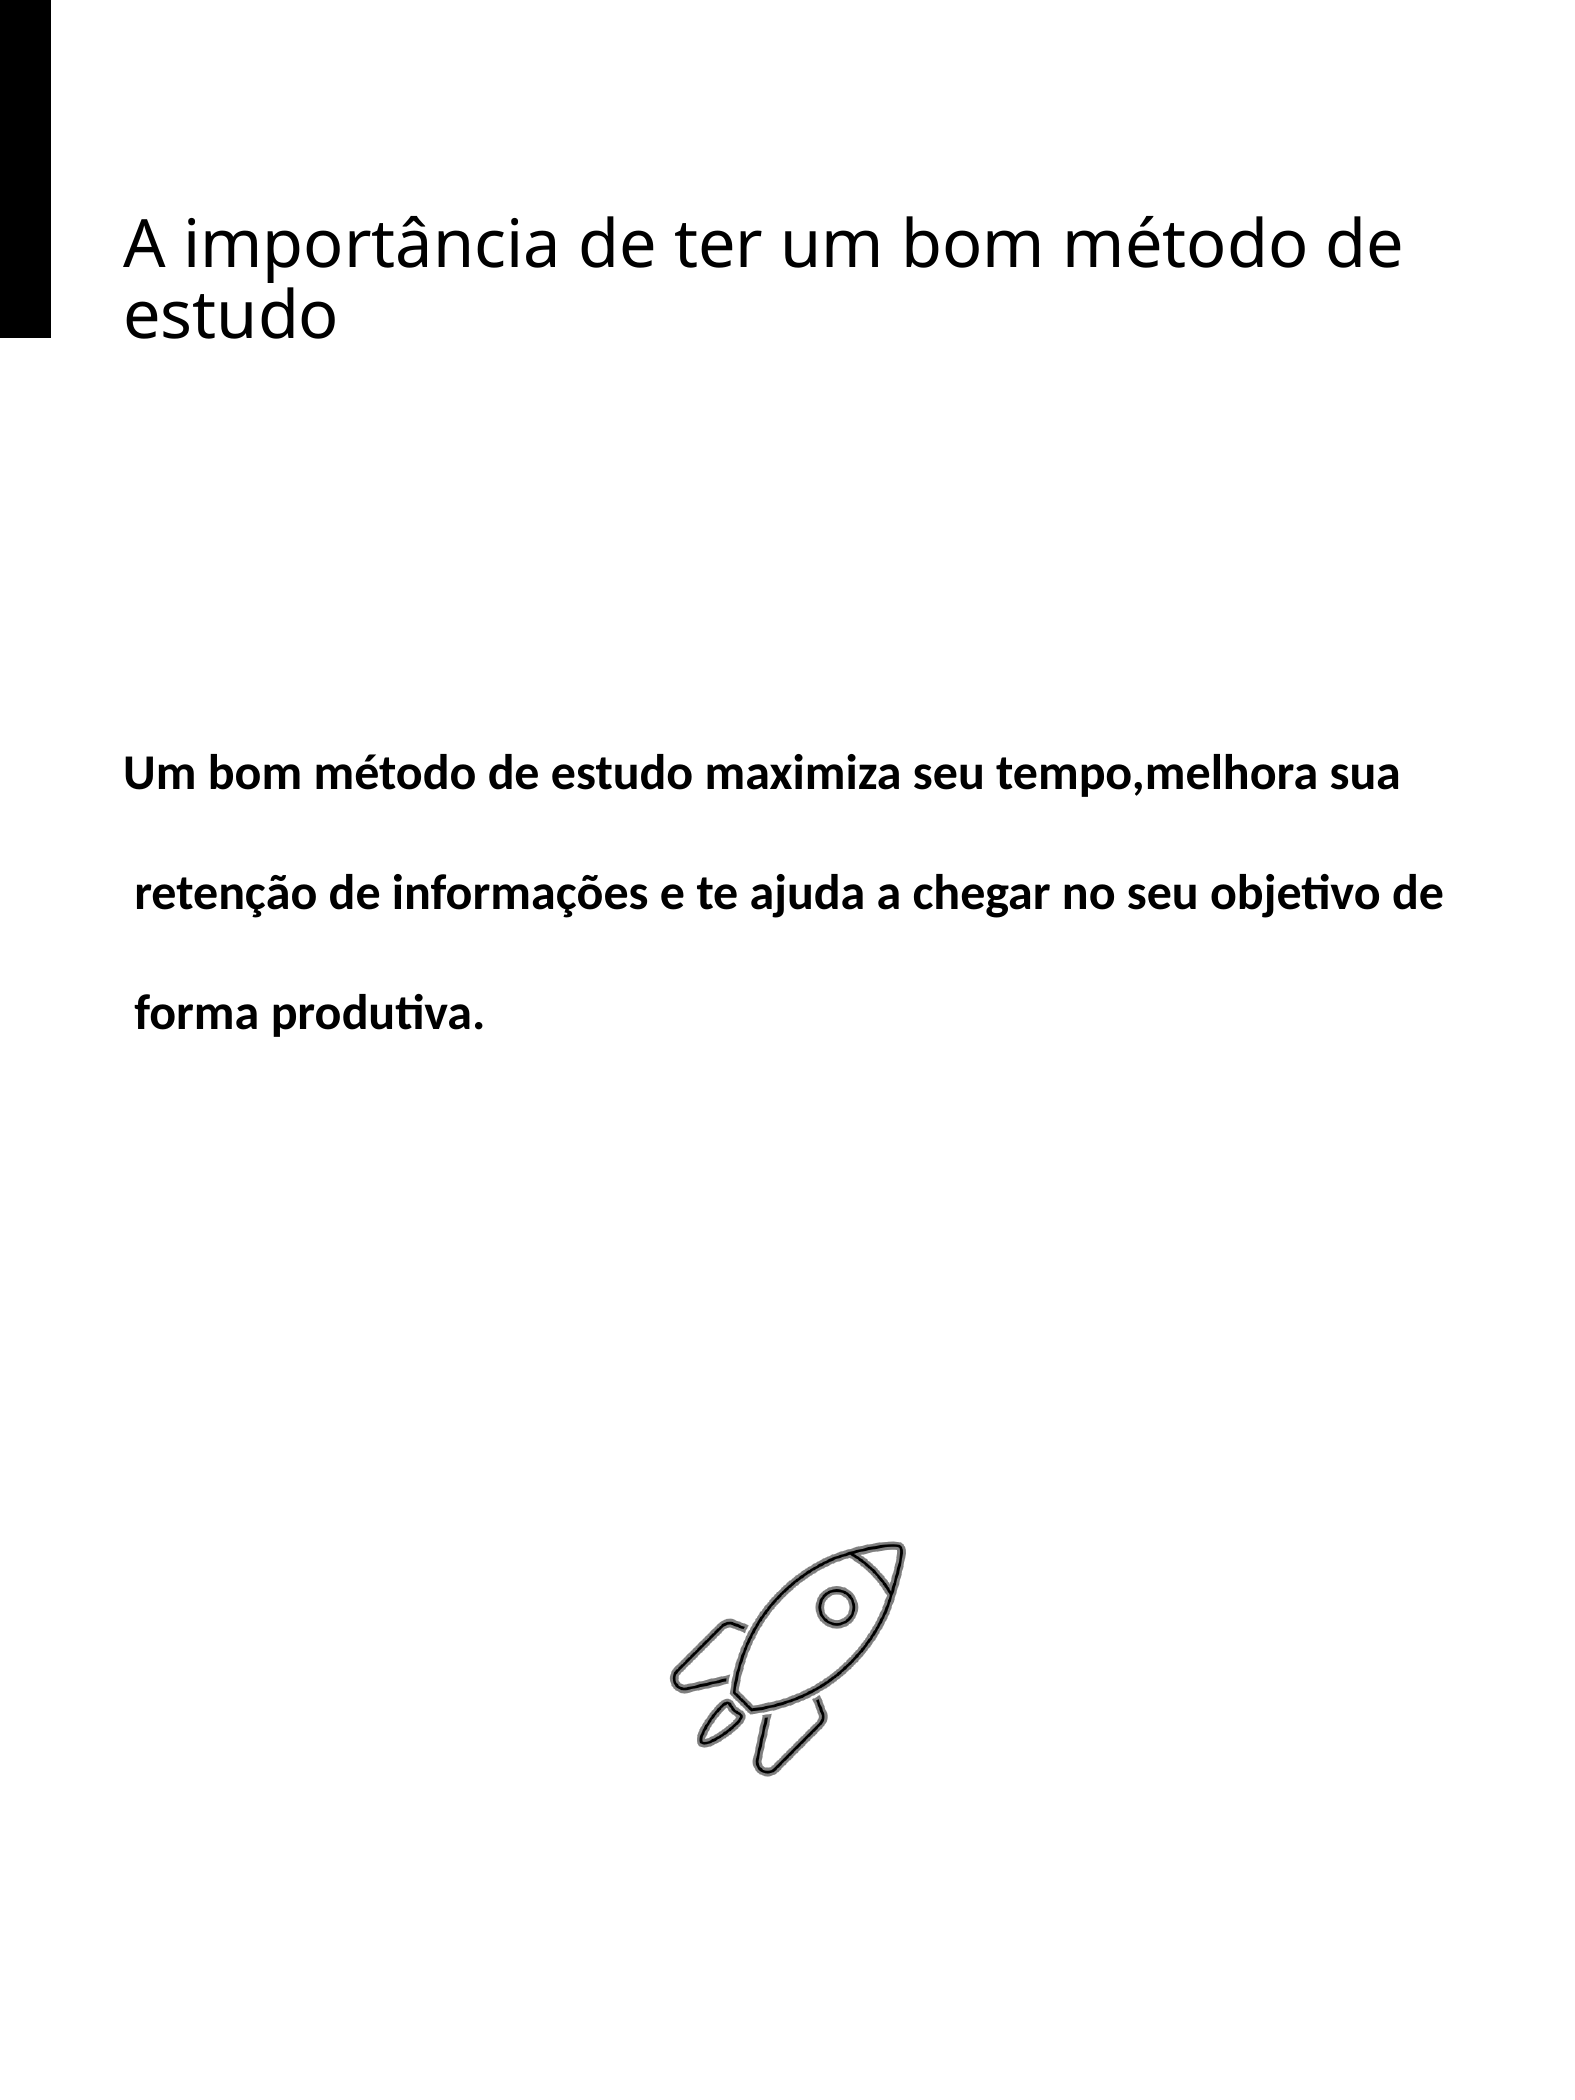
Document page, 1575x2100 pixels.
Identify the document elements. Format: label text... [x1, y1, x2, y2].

text_box Um bom método de estudo maximiza seu tempo,melhora sua retenção de informações e te ajuda a chegar no seu objetivo de forma produtiva. [108, 731, 1467, 1047]
text_box [0, 0, 51, 338]
picture [652, 1523, 923, 1794]
title A importância de ter um bom método de estudo [108, 78, 1467, 485]
